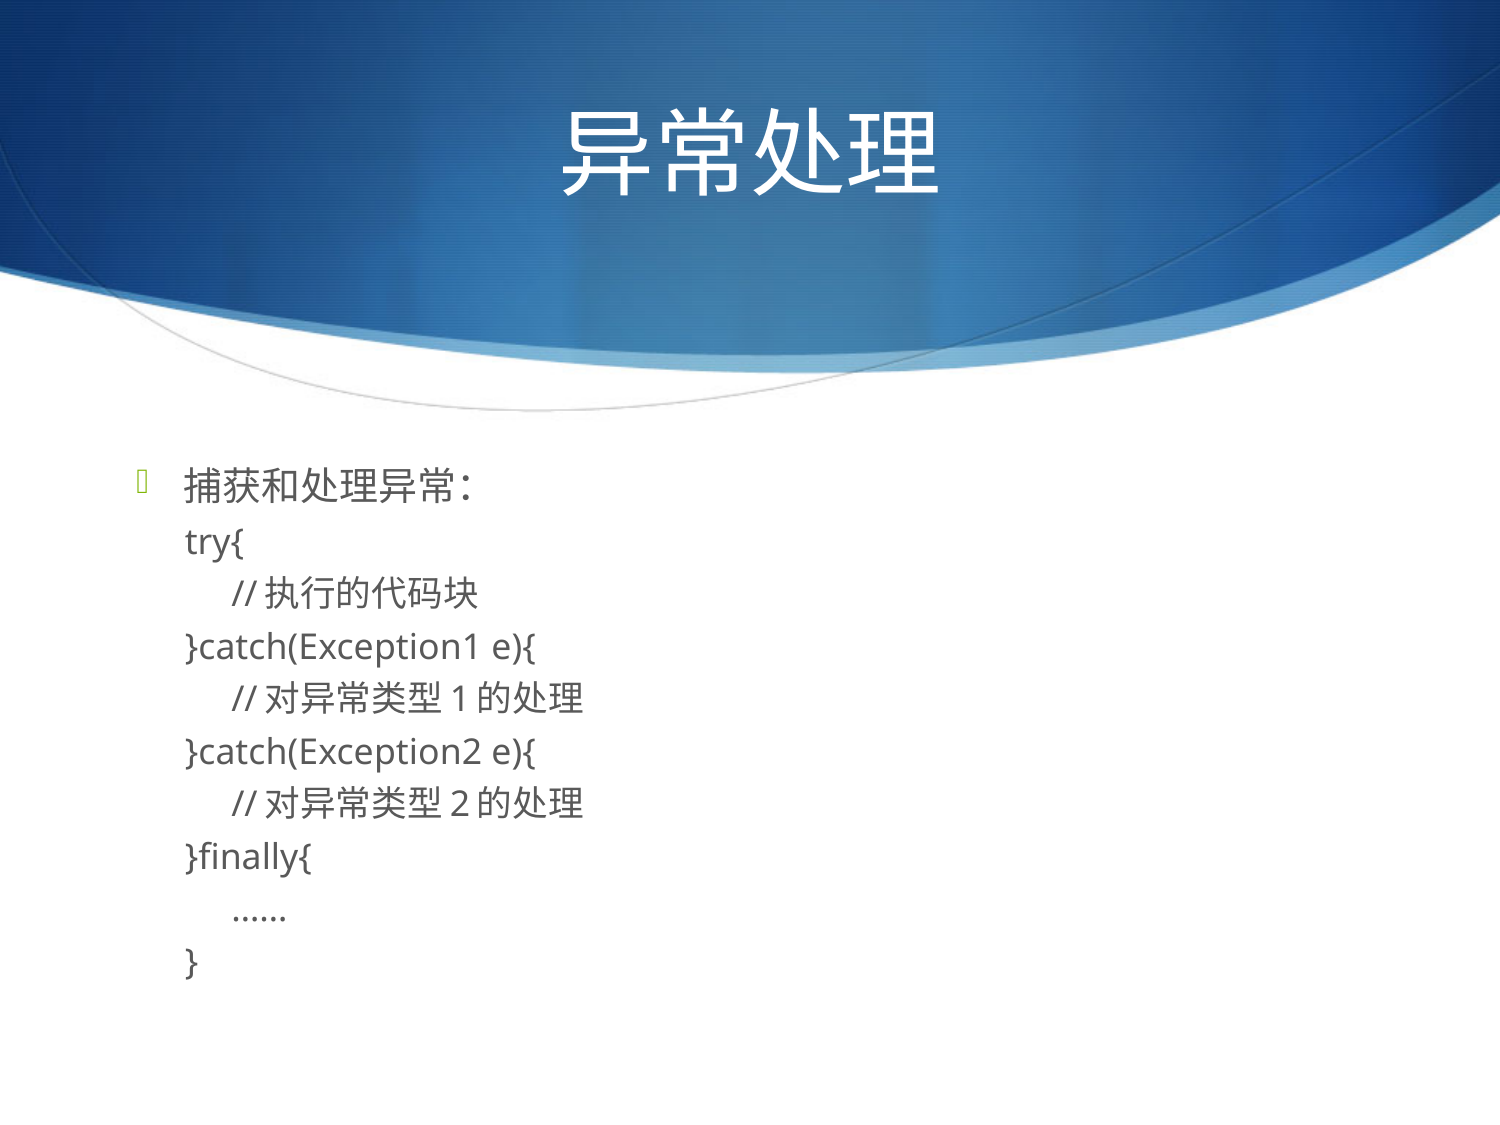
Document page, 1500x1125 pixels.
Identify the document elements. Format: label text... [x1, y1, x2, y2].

title 异常处理 [75, 56, 1425, 245]
picture [0, 0, 1500, 1125]
list 捕获和处理异常： try{ //执行的代码块 }catch(Exception1 e){ //对异常类型1的处理 }catch(Exception2 e){ //对异常类型2的处理 }finally{ …… } [121, 454, 1379, 991]
